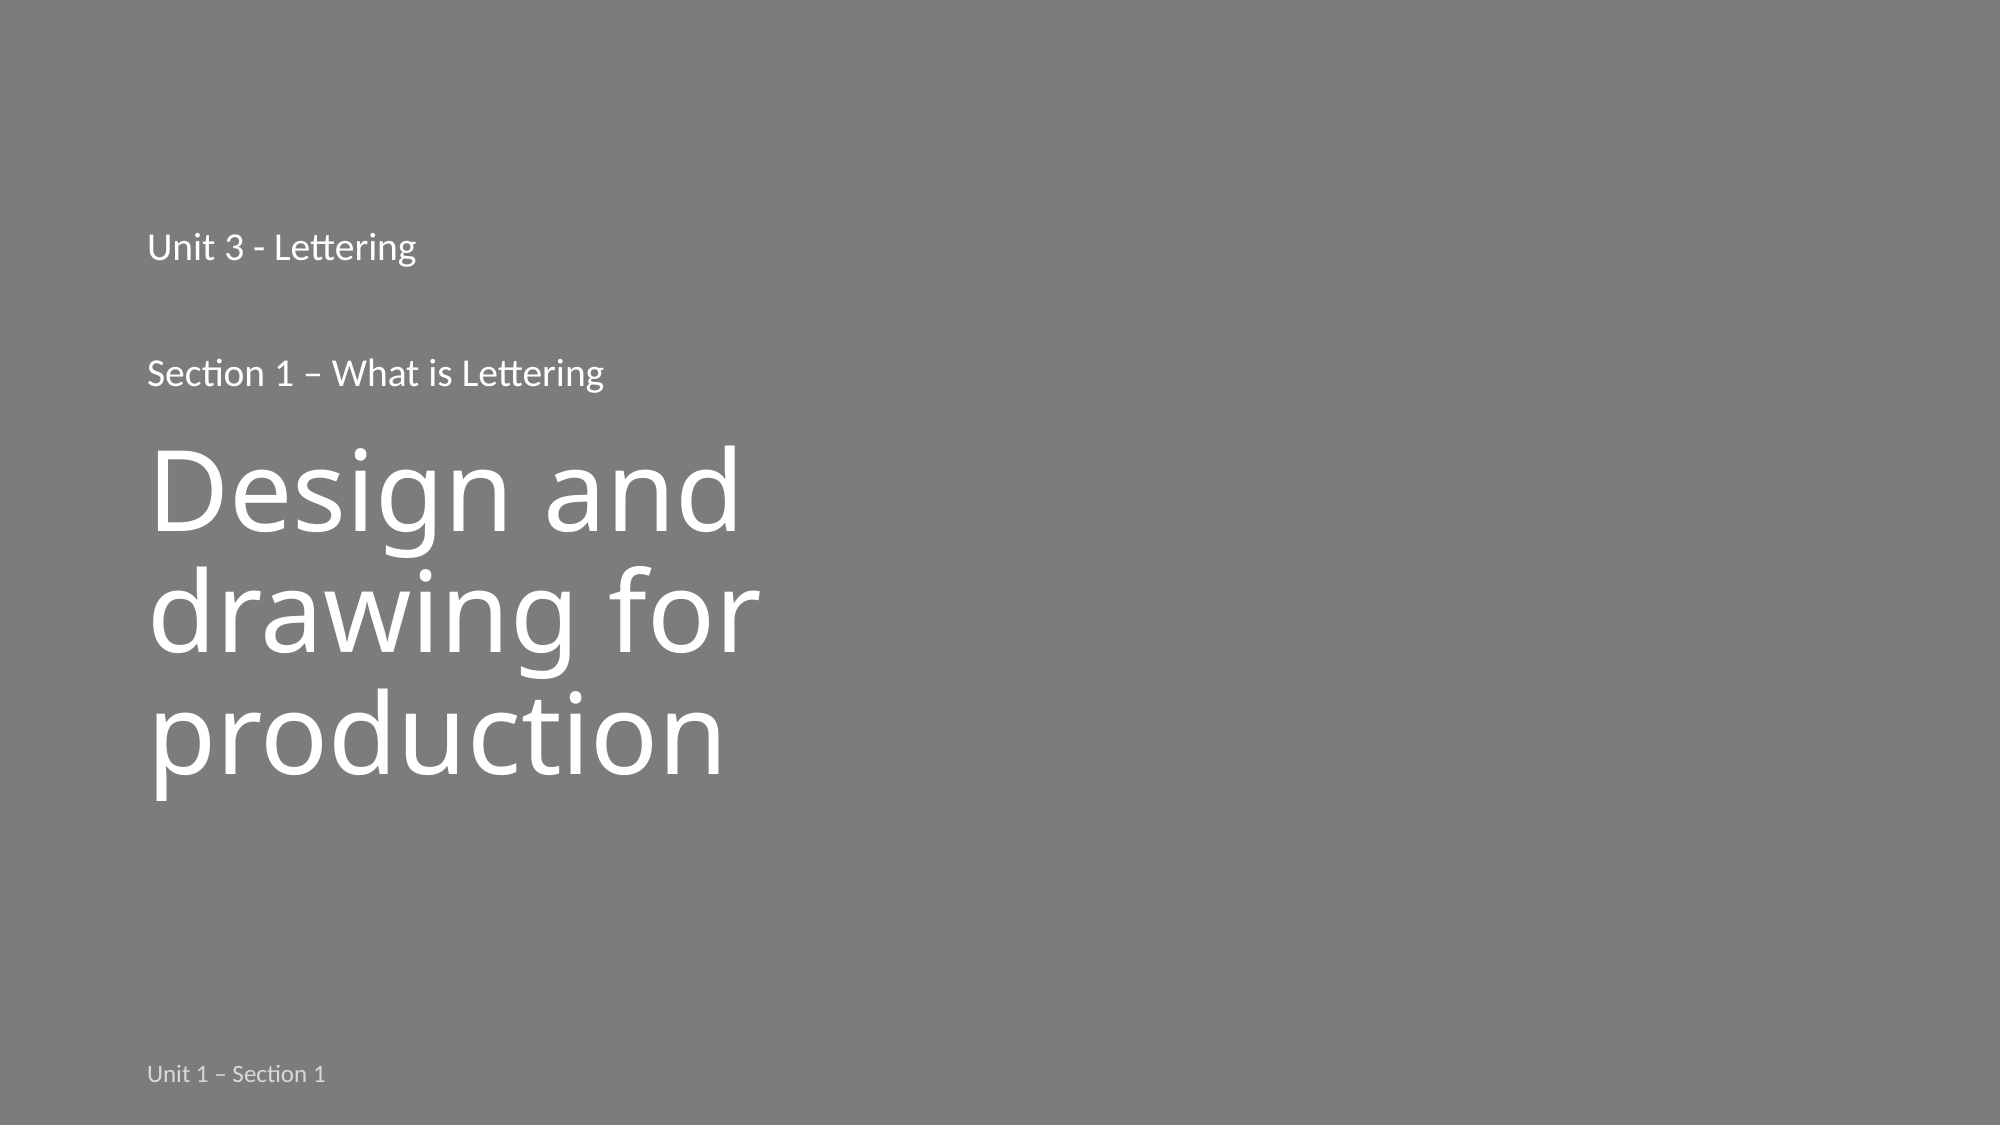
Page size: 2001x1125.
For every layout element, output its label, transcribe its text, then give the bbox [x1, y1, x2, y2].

title Design and drawing for production [131, 426, 1183, 965]
footer Unit 1 – Section 1 [131, 1042, 807, 1103]
subtitle Unit 3 - Lettering Section 1 – What is Lettering [131, 213, 816, 403]
